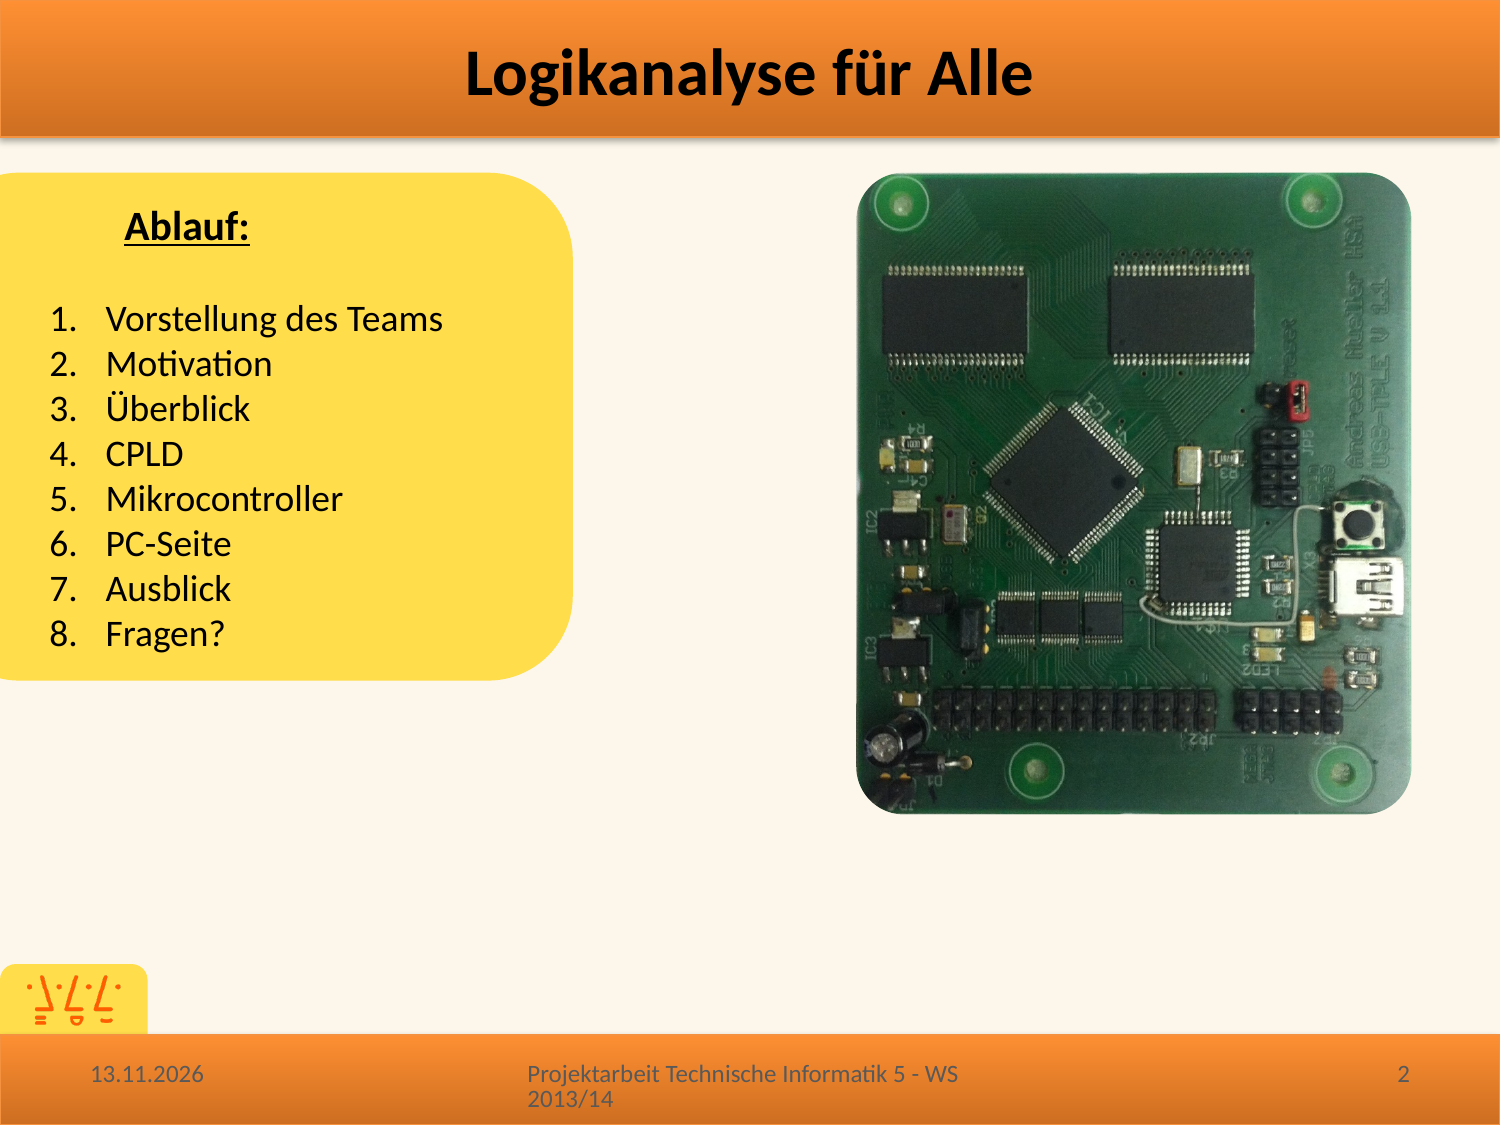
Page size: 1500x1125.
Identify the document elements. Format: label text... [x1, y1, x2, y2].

picture [856, 172, 1412, 815]
slide_number 2 [1074, 1042, 1425, 1103]
text_box Ablauf: Vorstellung des Teams Motivation Überblick CPLD Mikrocontroller PC-Seite Ausblick Fragen? [0, 170, 575, 683]
footer Projektarbeit Technische Informatik 5 - WS 2013/14 [512, 1042, 988, 1103]
picture [17, 965, 130, 1035]
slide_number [75, 1042, 425, 1103]
